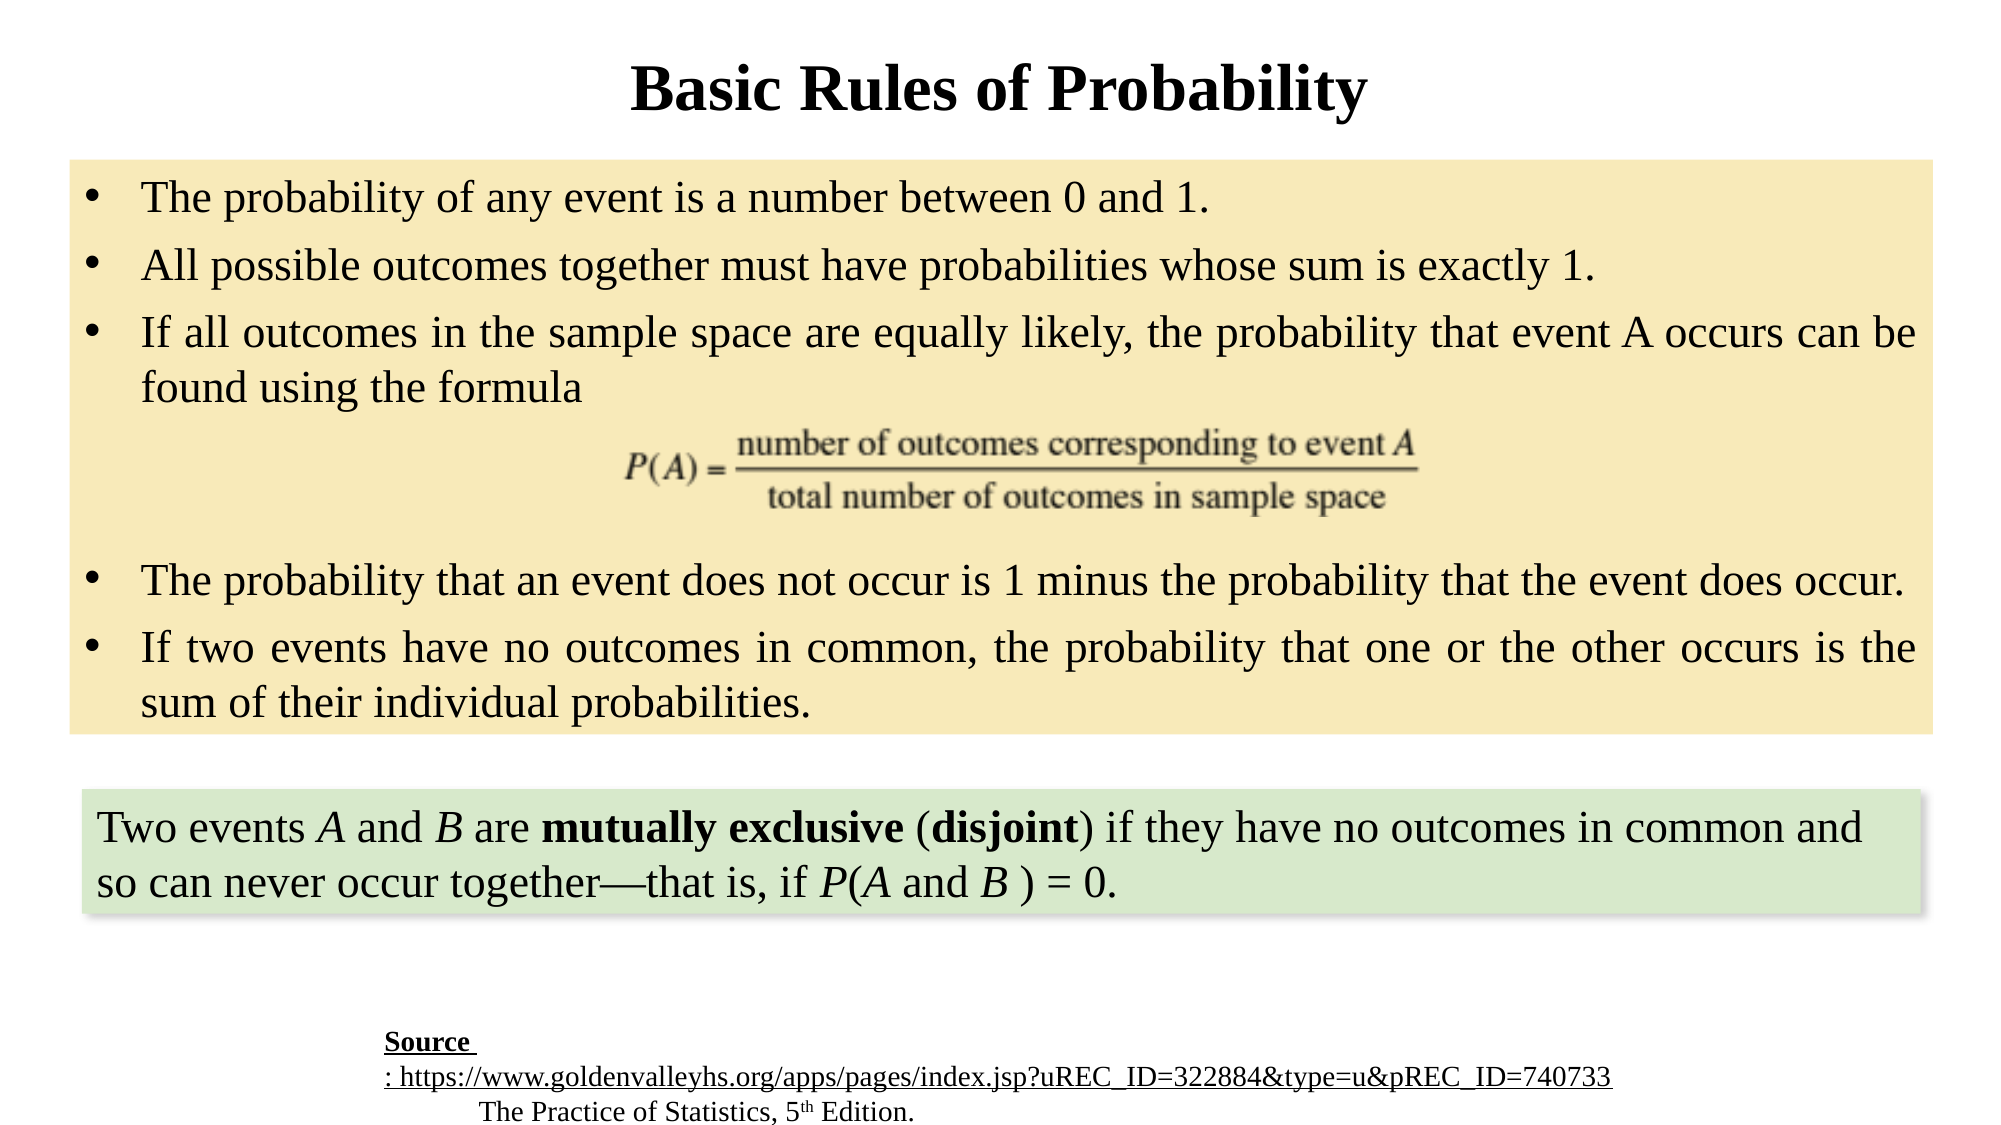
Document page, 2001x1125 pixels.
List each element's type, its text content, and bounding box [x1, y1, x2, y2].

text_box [619, 421, 1420, 517]
text_box Two events A and B are mutually exclusive (disjoint) if they have no outcomes in common and so can never occur together—that is, if P(A and B ) = 0. [81, 789, 1921, 914]
title Basic Rules of Probability [324, 45, 1675, 123]
text_box The probability of any event is a number between 0 and 1. All possible outcomes together must have probabilities whose sum is exactly 1. If all outcomes in the sample space are equally likely, the probability that event A occurs can be found using the formula The probability that an event does not occur is 1 minus the probability that the event does occur. If two events have no outcomes in common, the probability that one or the other occurs is the sum of their individual probabilities. [69, 159, 1933, 735]
text_box Source : https://www.goldenvalleyhs.org/apps/pages/index.jsp?uREC_ID=322884&type=u&pREC_ID=740733 The Practice of Statistics, 5th Edition. [369, 1014, 1717, 1125]
